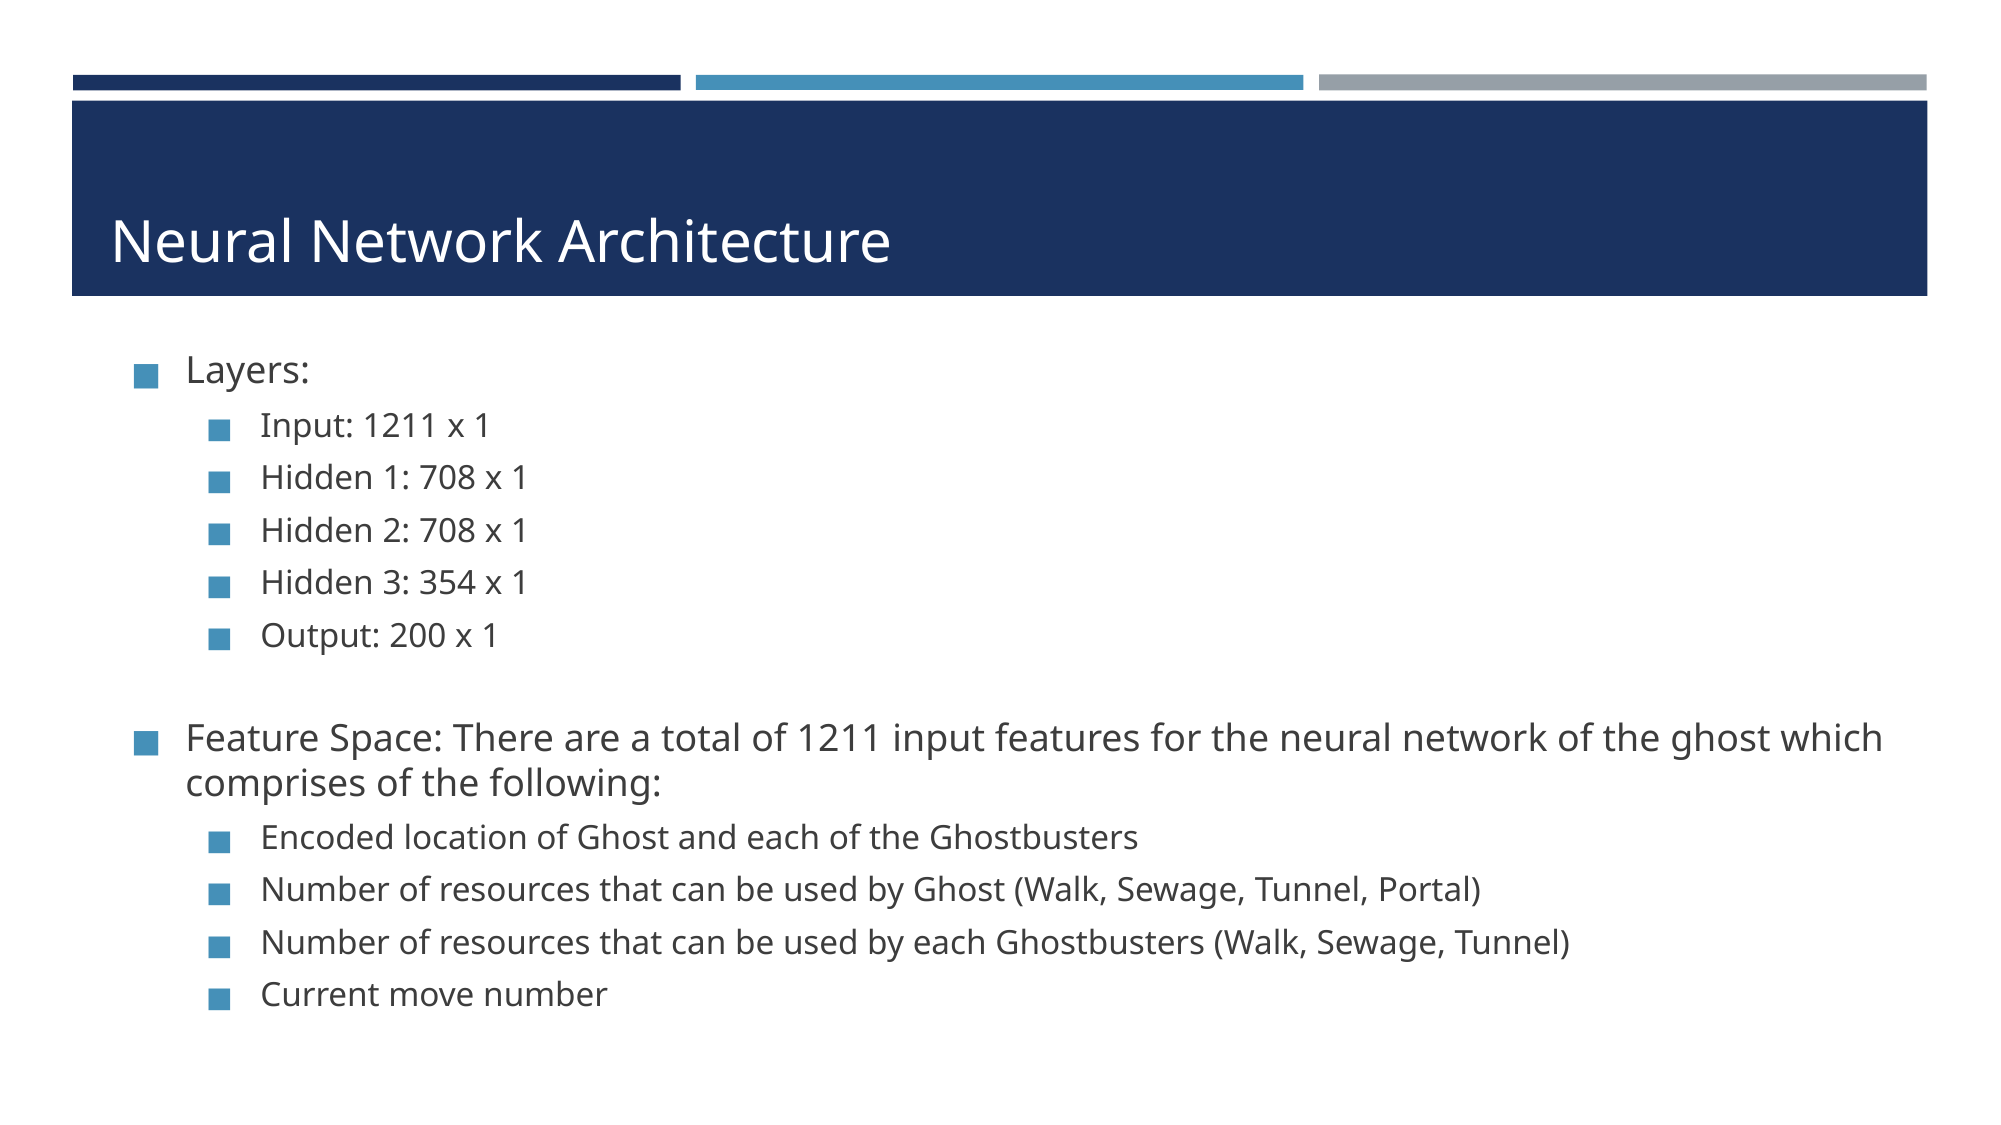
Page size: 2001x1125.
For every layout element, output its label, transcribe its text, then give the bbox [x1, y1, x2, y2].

list Layers: Input: 1211 x 1 Hidden 1: 708 x 1 Hidden 2: 708 x 1 Hidden 3: 354 x 1 Output: 200 x 1 Feature Space: There are a total of 1211 input features for the neural network of the ghost which comprises of the following: Encoded location of Ghost and each of the Ghostbusters Number of resources that can be used by Ghost (Walk, Sewage, Tunnel, Portal) Number of resources that can be used by each Ghostbusters (Walk, Sewage, Tunnel) Current move number [95, 378, 1905, 982]
title Neural Network Architecture [95, 115, 1905, 282]
